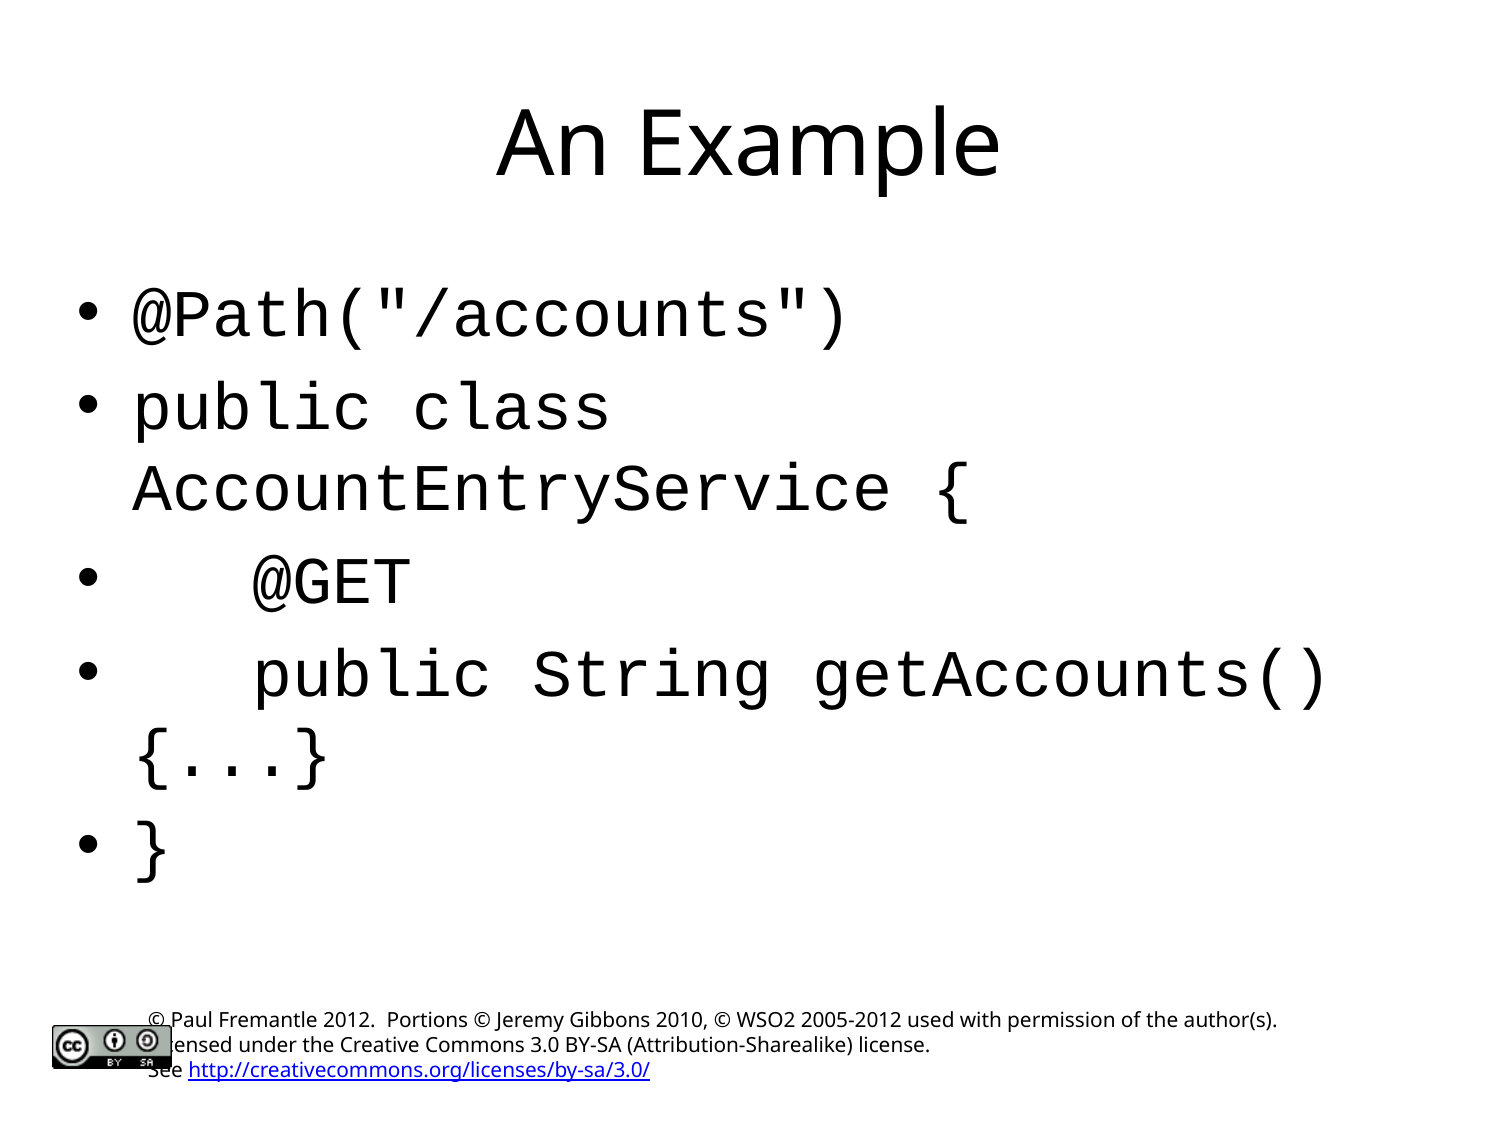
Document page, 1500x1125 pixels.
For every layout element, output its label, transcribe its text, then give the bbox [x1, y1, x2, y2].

title An Example [75, 45, 1425, 233]
picture [52, 1025, 172, 1069]
list @Path("/accounts") public class AccountEntryService { @GET public String getAccounts() {...} } [61, 262, 1412, 1005]
